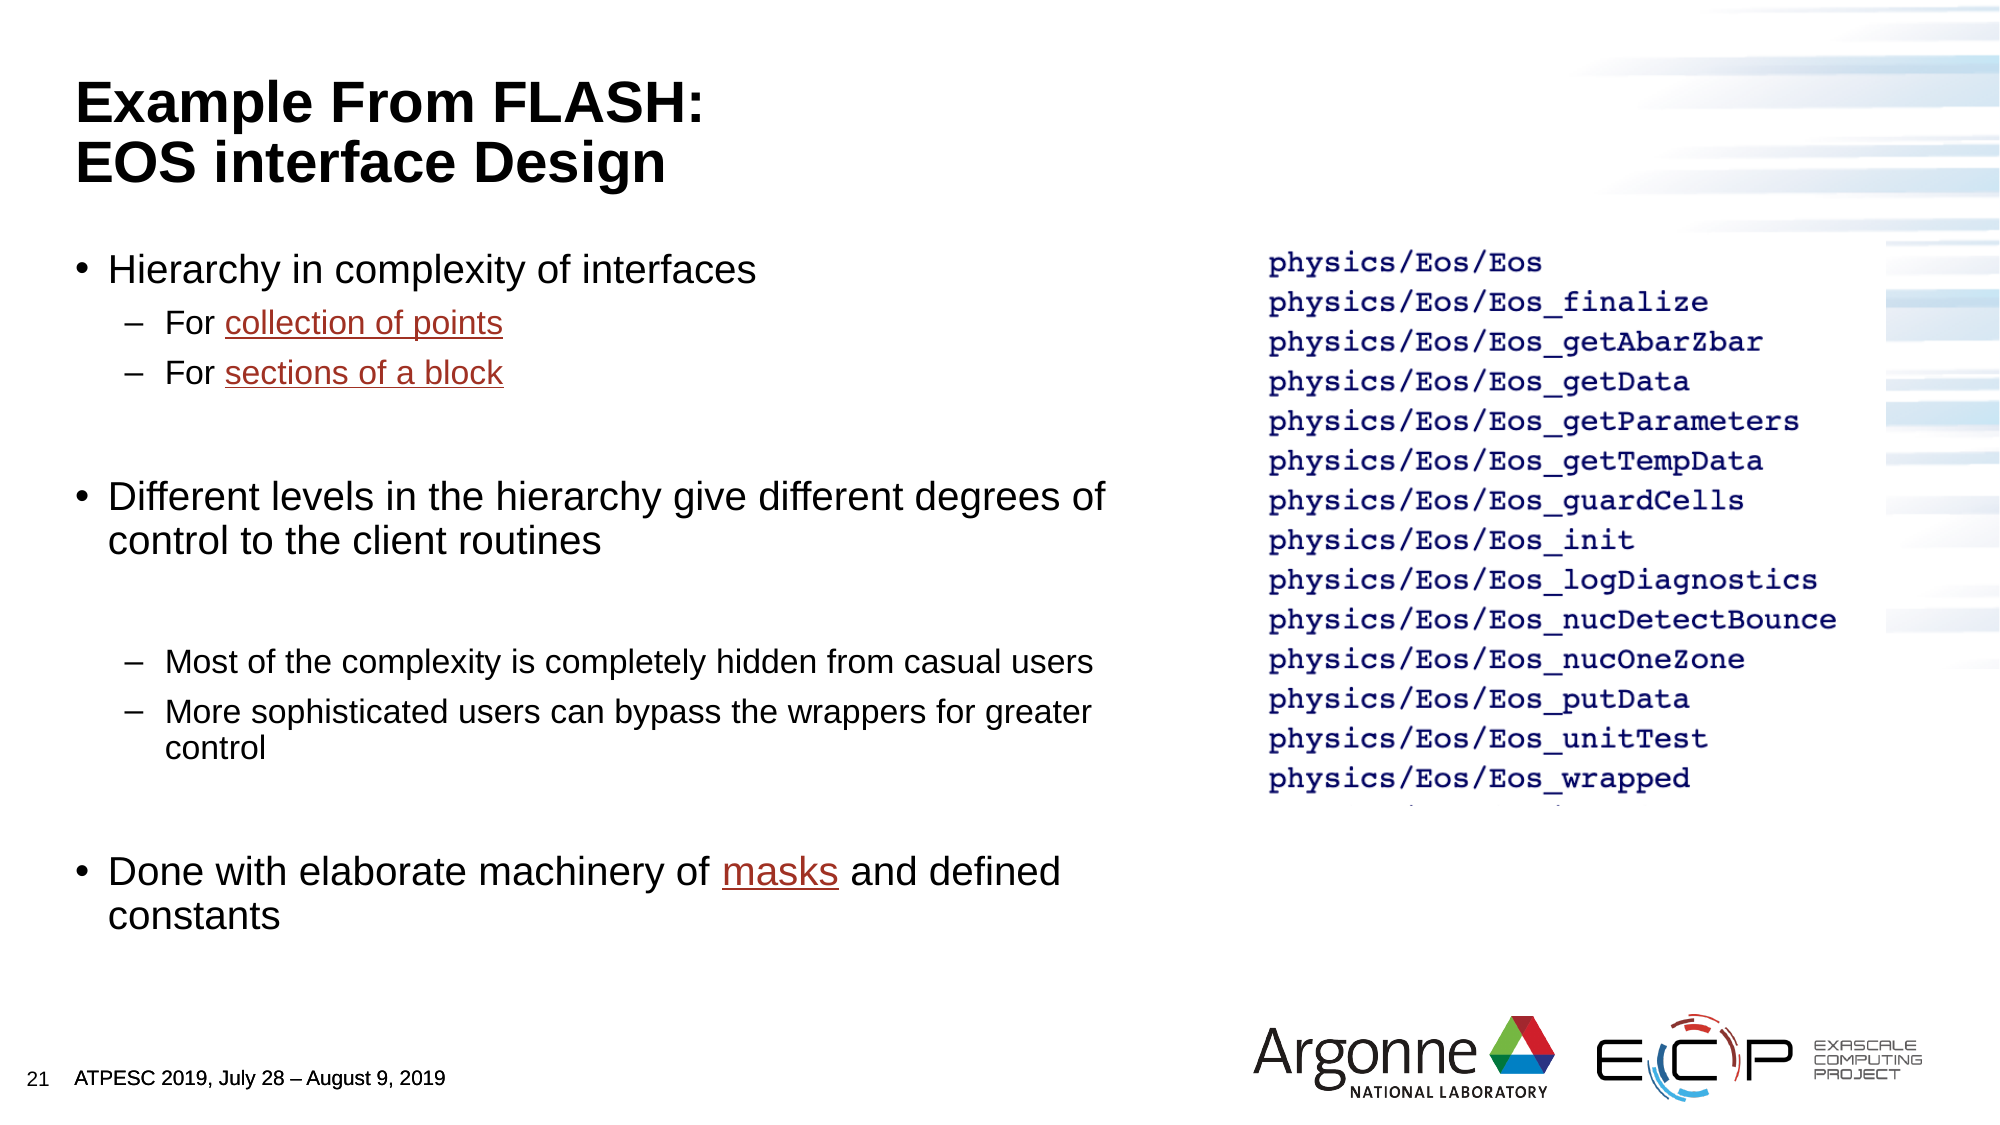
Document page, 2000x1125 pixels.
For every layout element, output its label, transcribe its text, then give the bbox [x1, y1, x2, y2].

title Example From FLASH: EOS interface Design [59, 67, 1926, 221]
picture [1597, 1014, 1922, 1102]
picture [1207, 0, 2000, 806]
list Hierarchy in complexity of interfaces For collection of points For sections of a block Different levels in the hierarchy give different degrees of control to the client routines Most of the complexity is completely hidden from casual users More sophisticated users can bypass the wrappers for greater control Done with elaborate machinery of masks and defined constants [59, 240, 1193, 950]
picture [1253, 1016, 1555, 1098]
